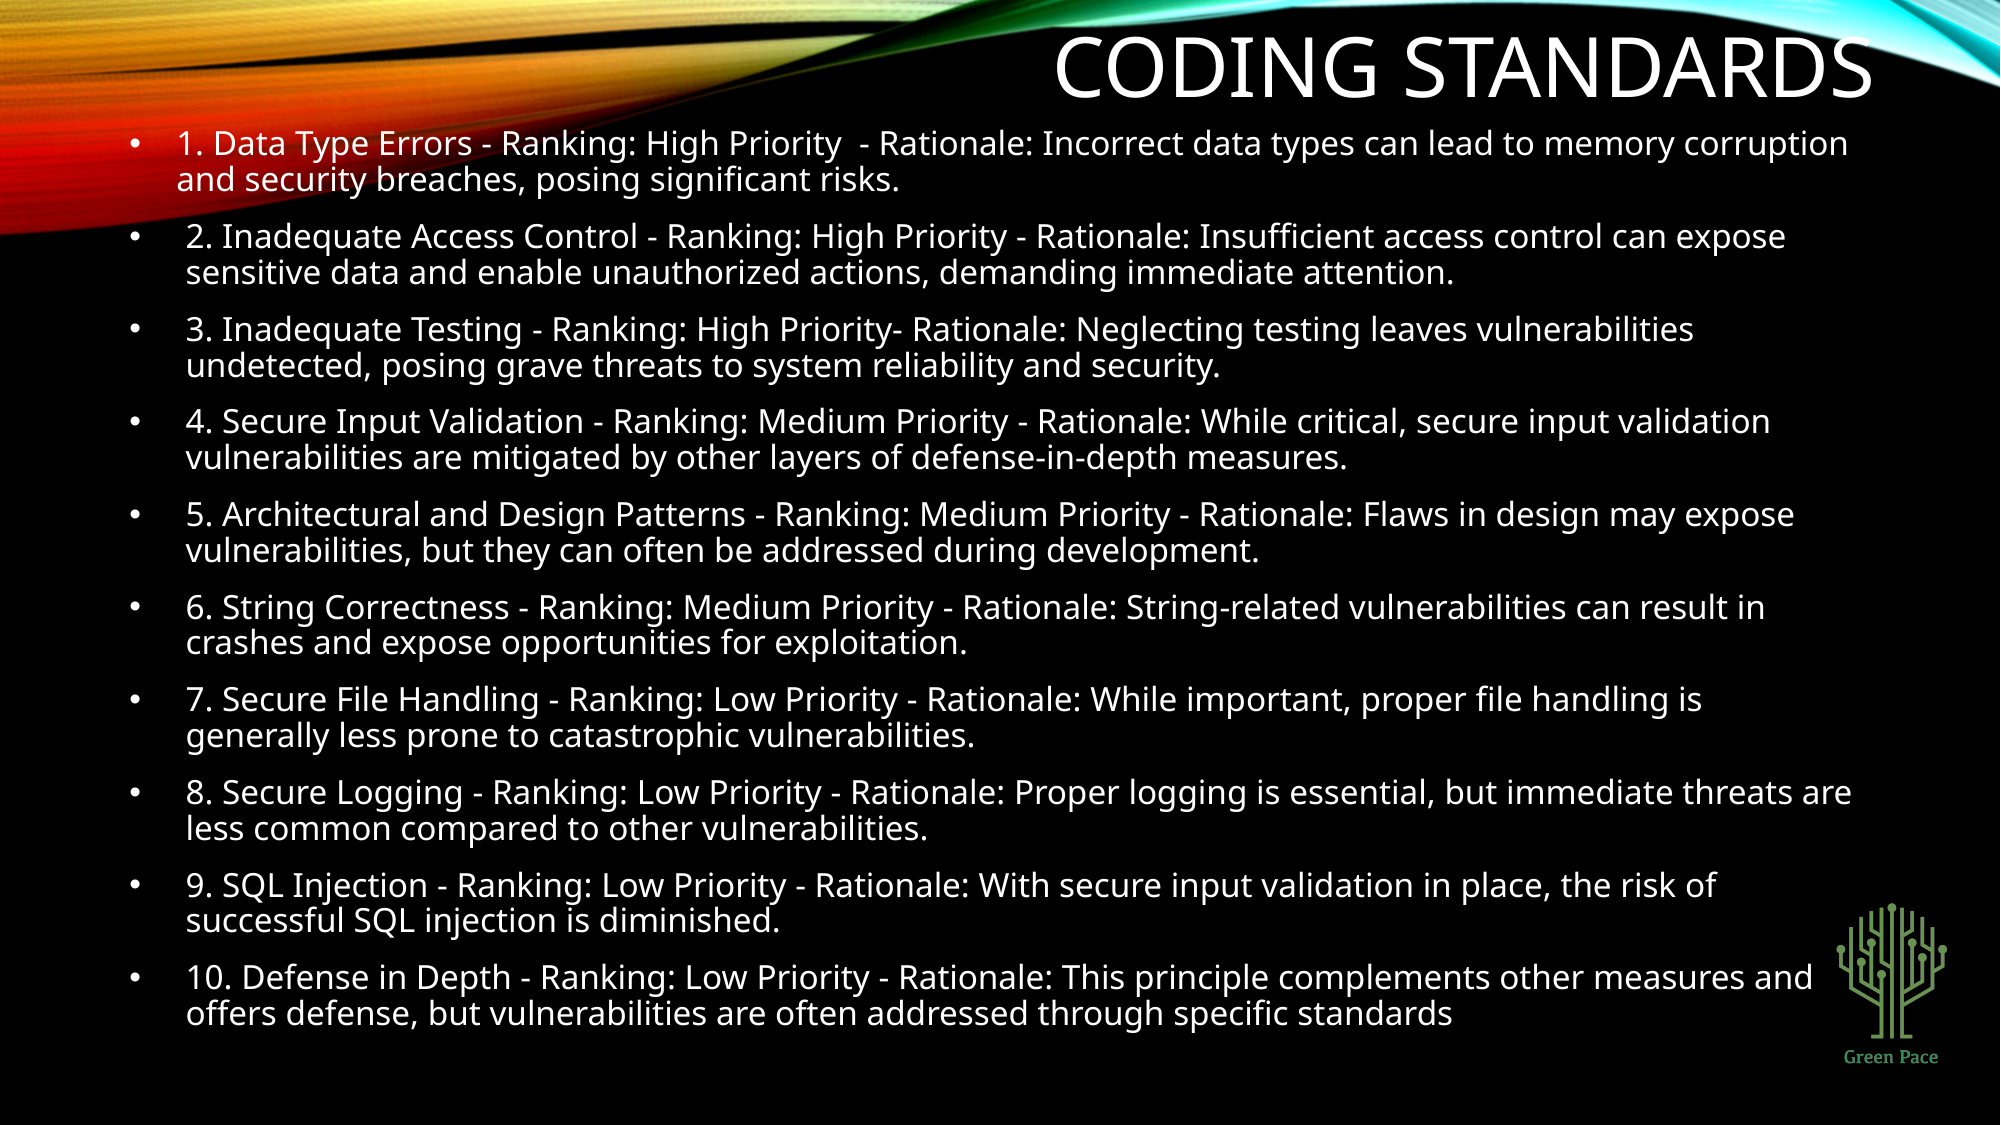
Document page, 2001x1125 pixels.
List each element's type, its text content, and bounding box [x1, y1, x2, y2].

picture [1817, 892, 1964, 1082]
title CODING STANDARDS [478, 0, 1892, 177]
list 1. Data Type Errors - Ranking: High Priority - Rationale: Incorrect data types can lead to memory corruption and security breaches, posing significant risks. 2. Inadequate Access Control - Ranking: High Priority - Rationale: Insufficient access control can expose sensitive data and enable unauthorized actions, demanding immediate attention. 3. Inadequate Testing - Ranking: High Priority- Rationale: Neglecting testing leaves vulnerabilities undetected, posing grave threats to system reliability and security. 4. Secure Input Validation - Ranking: Medium Priority - Rationale: While critical, secure input validation vulnerabilities are mitigated by other layers of defense-in-depth measures. 5. Architectural and Design Patterns - Ranking: Medium Priority - Rationale: Flaws in design may expose vulnerabilities, but they can often be addressed during development. 6. String Correctness - Ranking: Medium Priority - Rationale: String-related vulnerabilities can result in crashes and expose opportunities for exploitation. 7. Secure File Handling - Ranking: Low Priority - Rationale: While important, proper file handling is generally less prone to catastrophic vulnerabilities. 8. Secure Logging - Ranking: Low Priority - Rationale: Proper logging is essential, but immediate threats are less common compared to other vulnerabilities. 9. SQL Injection - Ranking: Low Priority - Rationale: With secure input validation in place, the risk of successful SQL injection is diminished. 10. Defense in Depth - Ranking: Low Priority - Rationale: This principle complements other measures and offers defense, but vulnerabilities are often addressed through specific standards [95, 119, 1871, 780]
picture [1871, 0, 2000, 237]
picture [0, 0, 478, 237]
